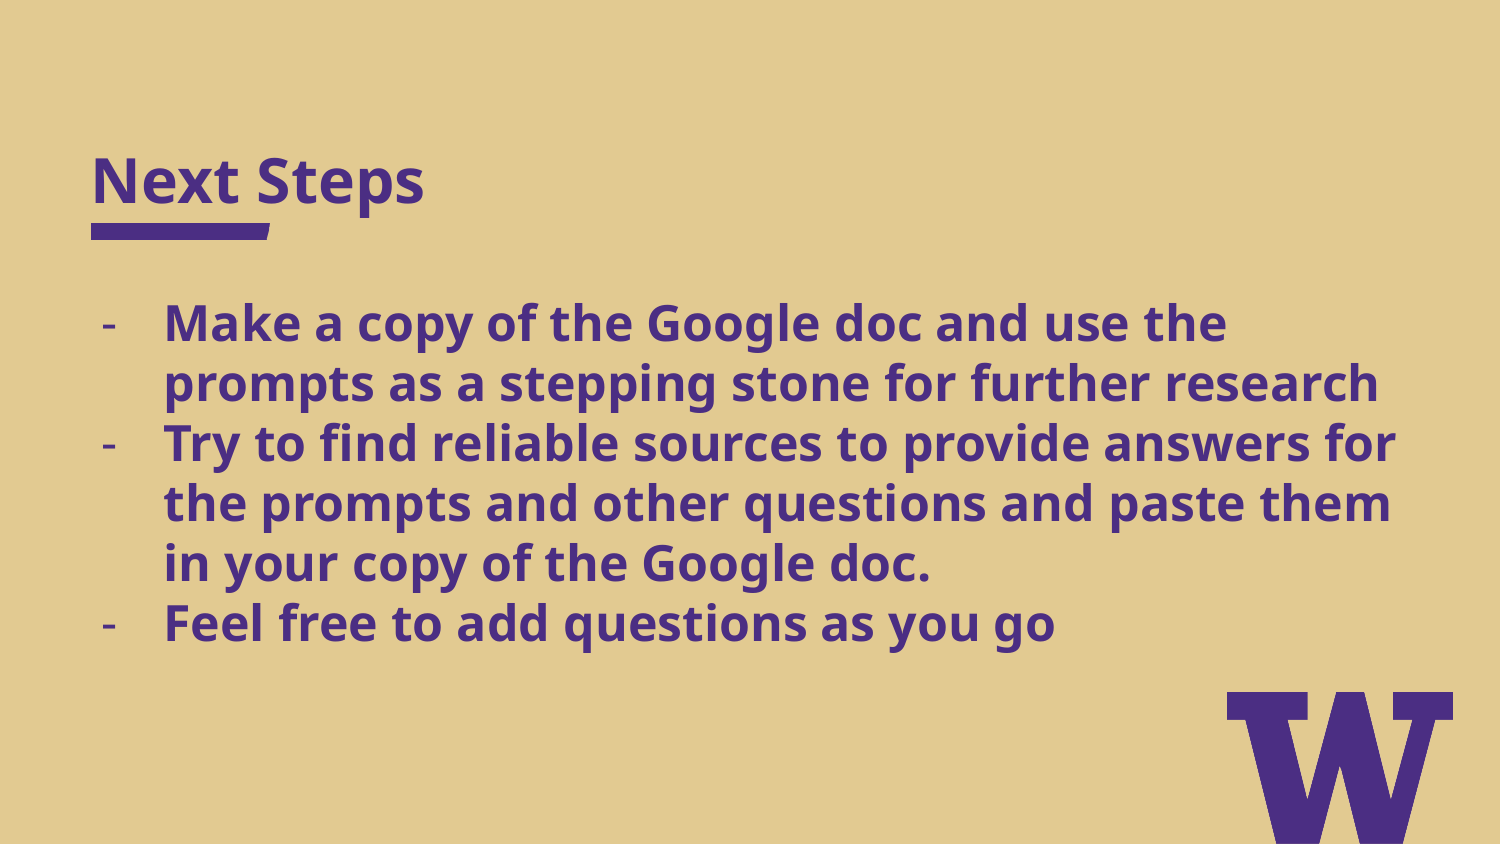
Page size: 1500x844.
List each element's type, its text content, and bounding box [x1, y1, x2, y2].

picture [91, 224, 270, 240]
title Next Steps [75, 60, 1419, 224]
picture [1227, 692, 1453, 844]
list Make a copy of the Google doc and use the prompts as a stepping stone for further research Try to find reliable sources to provide answers for the prompts and other questions and paste them in your copy of the Google doc. Feel free to add questions as you go [73, 283, 1419, 672]
